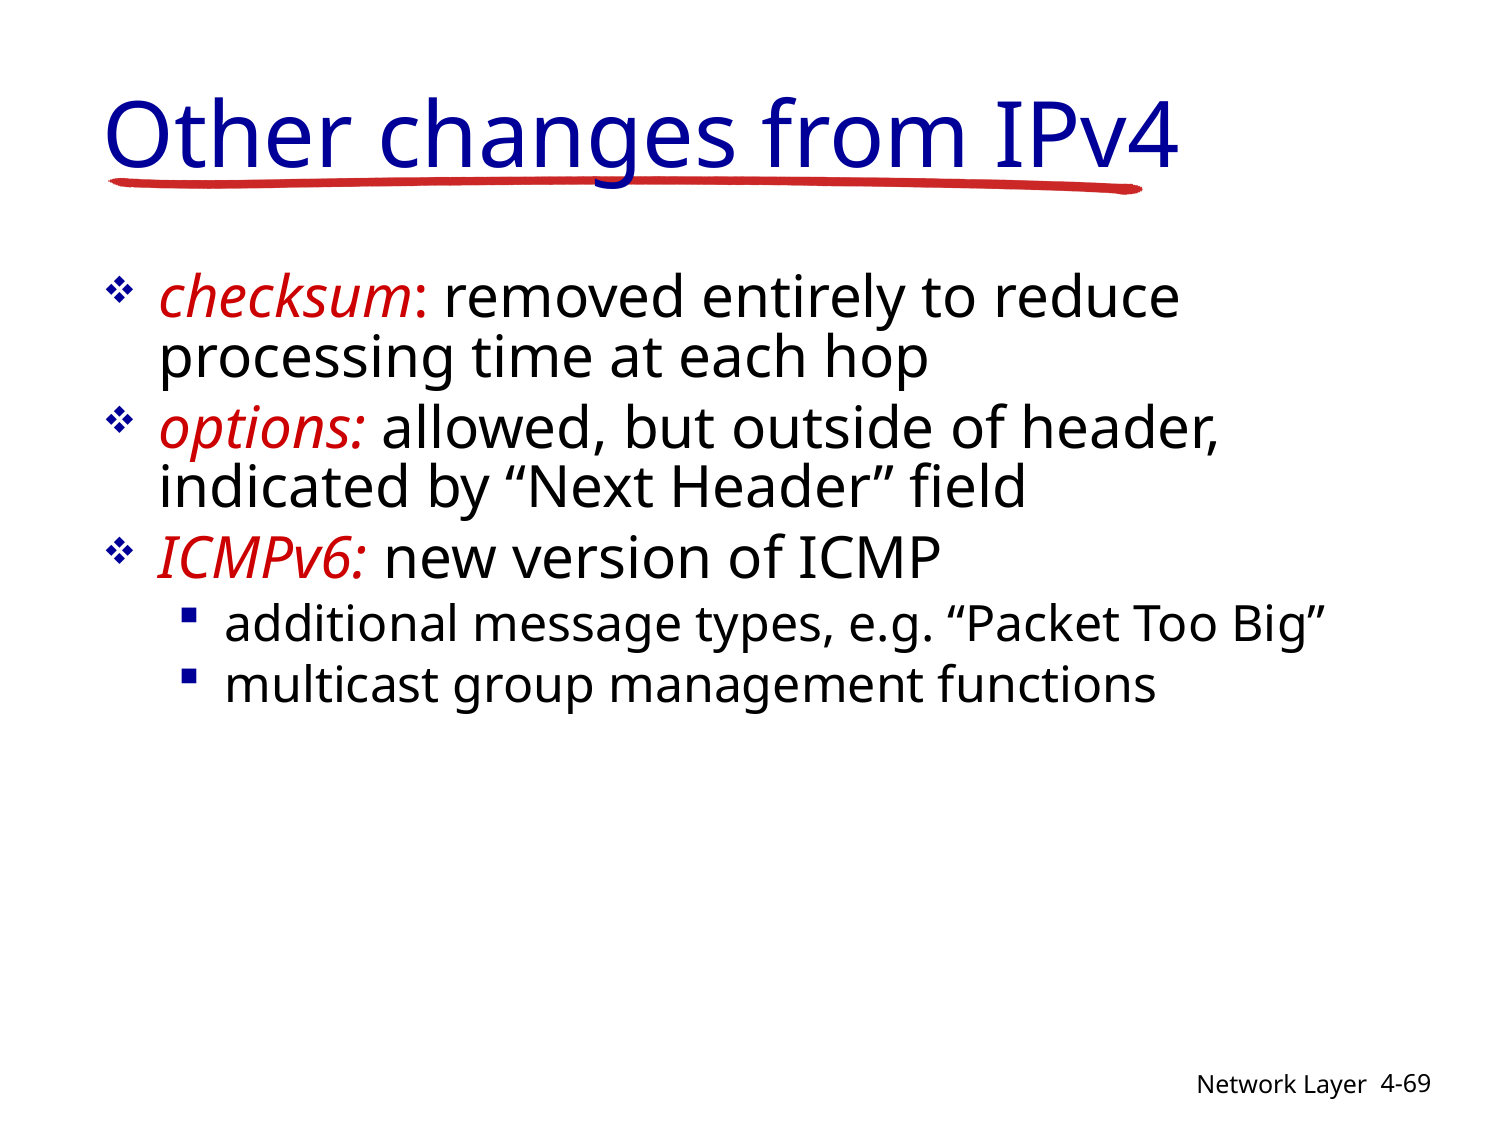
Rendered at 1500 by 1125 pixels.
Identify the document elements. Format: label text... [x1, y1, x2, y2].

footer Network Layer [907, 1060, 1383, 1109]
list checksum: removed entirely to reduce processing time at each hop options: allowed, but outside of header, indicated by “Next Header” field ICMPv6: new version of ICMP additional message types, e.g. “Packet Too Big” multicast group management functions [87, 262, 1363, 1025]
picture [104, 170, 1155, 200]
title Other changes from IPv4 [87, 37, 1363, 225]
slide_number 4-69 [1365, 1059, 1477, 1106]
